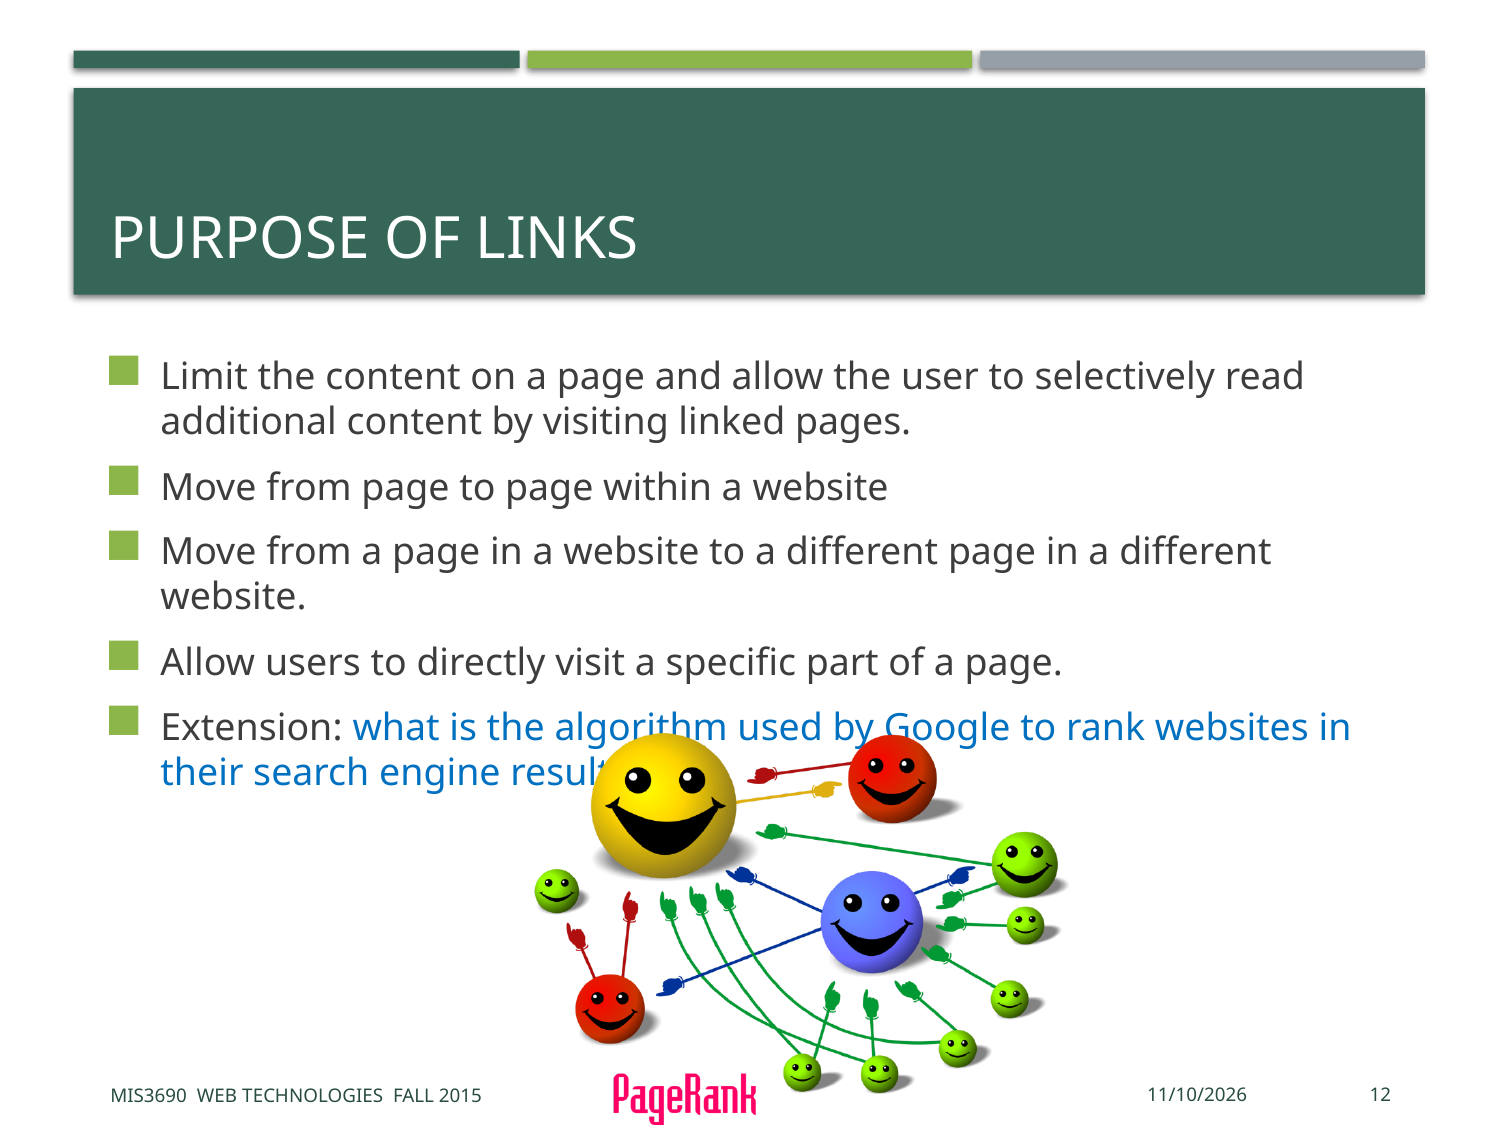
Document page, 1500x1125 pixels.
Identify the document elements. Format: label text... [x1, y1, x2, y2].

picture [529, 732, 1076, 1125]
title Purpose of Links [95, 99, 1406, 278]
slide_number 12 [1279, 1065, 1406, 1125]
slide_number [1081, 1065, 1262, 1125]
footer MIS3690 Web Technologies Fall 2015 [95, 1064, 524, 1125]
list Limit the content on a page and allow the user to selectively read additional content by visiting linked pages. Move from page to page within a website Move from a page in a website to a different page in a different website. Allow users to directly visit a specific part of a page. Extension: what is the algorithm used by Google to rank websites in their search engine results? [95, 344, 1406, 1038]
